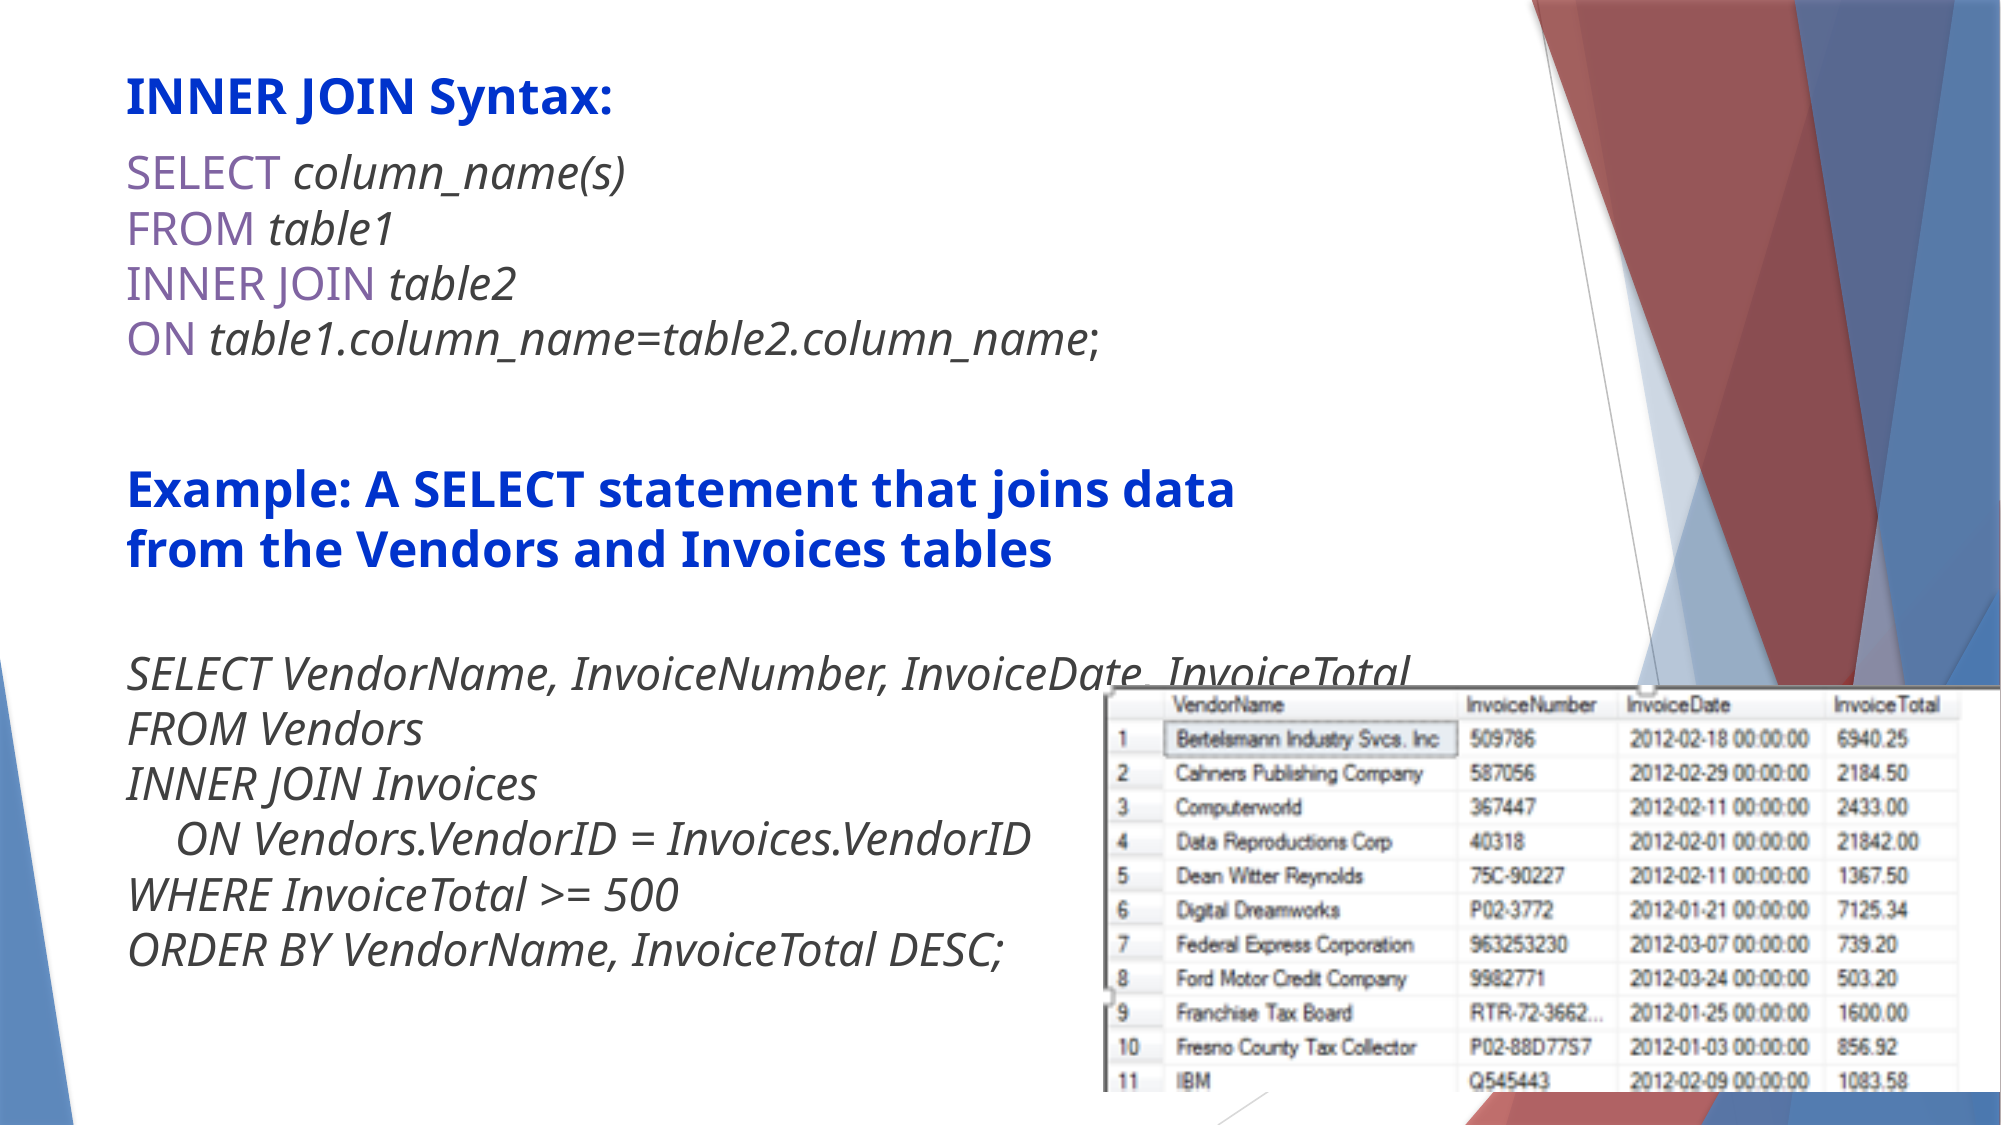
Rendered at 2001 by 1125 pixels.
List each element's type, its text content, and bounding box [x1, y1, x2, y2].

list INNER JOIN Syntax: SELECT column_name(s) FROM table1 INNER JOIN table2 ON table1.column_name=table2.column_name; Example: A SELECT statement that joins data from the Vendors and Invoices tables SELECT VendorName, InvoiceNumber, InvoiceDate, InvoiceTotal FROM Vendors INNER JOIN Invoices ON Vendors.VendorID = Invoices.VendorID WHERE InvoiceTotal >= 500 ORDER BY VendorName, InvoiceTotal DESC; [111, 57, 1522, 991]
picture [1102, 685, 2000, 1093]
